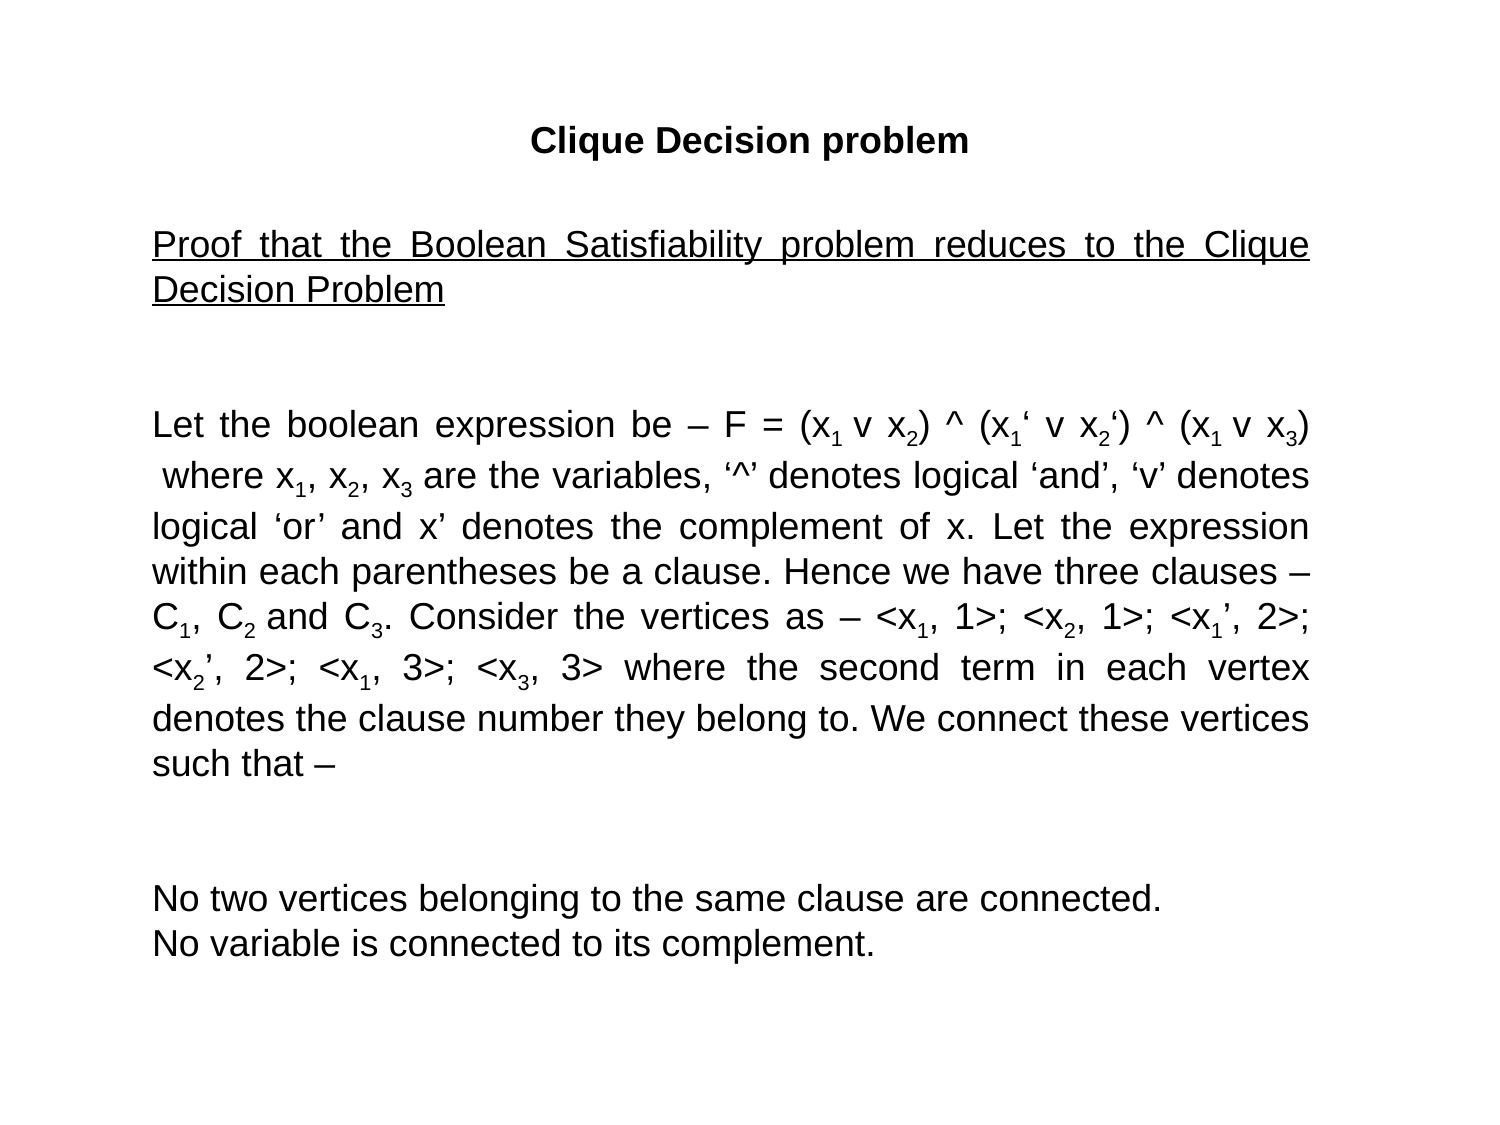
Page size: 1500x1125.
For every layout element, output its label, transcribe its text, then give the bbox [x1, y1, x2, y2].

title Clique Decision problem [74, 44, 1426, 233]
text_box Proof that the Boolean Satisfiability problem reduces to the Clique Decision Problem Let the boolean expression be – F = (x1 v x2) ^ (x1‘ v x2‘) ^ (x1 v x3) where x1, x2, x3 are the variables, ‘^’ denotes logical ‘and’, ‘v’ denotes logical ‘or’ and x’ denotes the complement of x. Let the expression within each parentheses be a clause. Hence we have three clauses – C1, C2 and C3. Consider the vertices as – <x1, 1>; <x2, 1>; <x1’, 2>; <x2’, 2>; <x1, 3>; <x3, 3> where the second term in each vertex denotes the clause number they belong to. We connect these vertices such that – No two vertices belonging to the same clause are connected. No variable is connected to its complement. [137, 212, 1325, 972]
